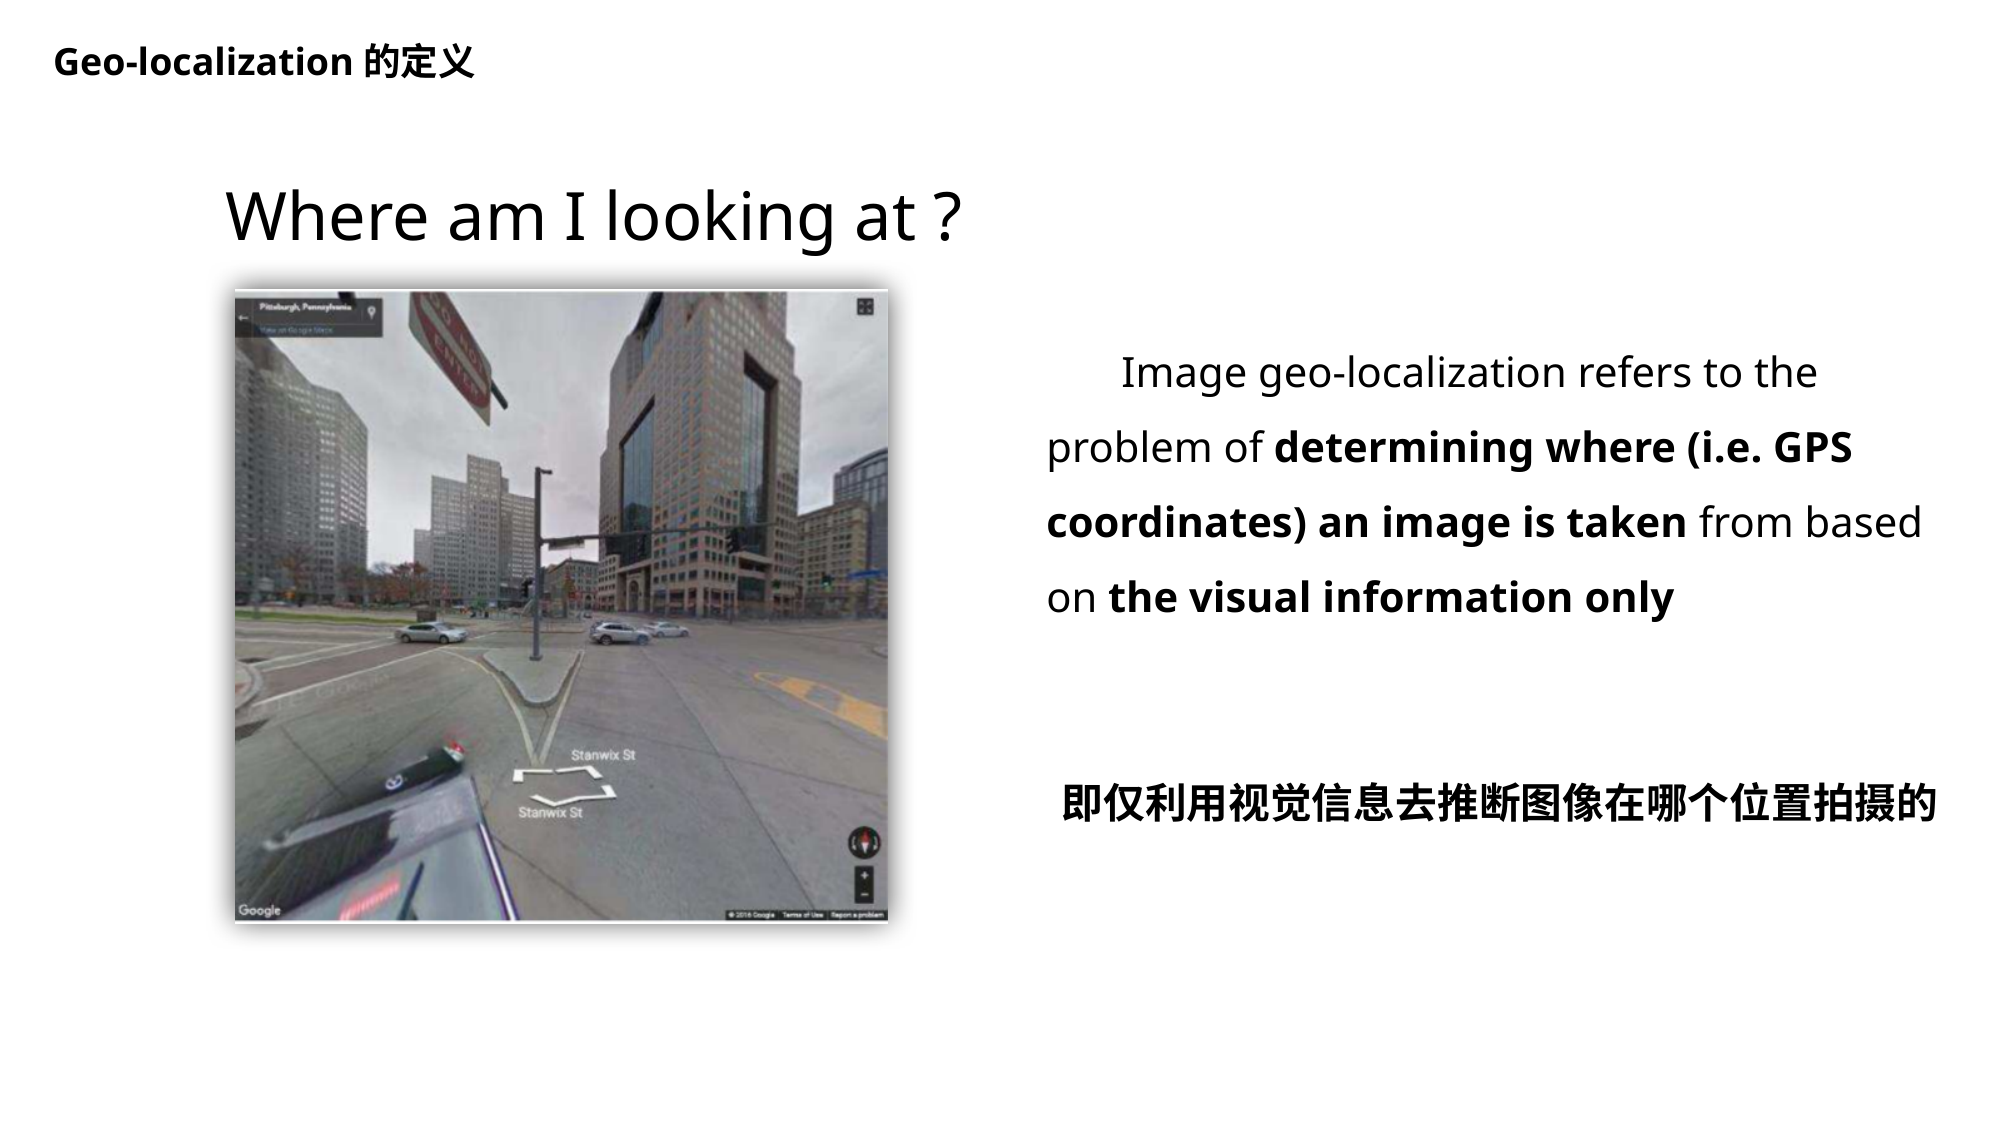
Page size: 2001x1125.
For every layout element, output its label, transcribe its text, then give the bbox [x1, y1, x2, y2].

picture [235, 289, 888, 924]
text_box Image geo-localization refers to the problem of determining where (i.e. GPS coordinates) an image is taken from based on the visual information only [1031, 313, 1970, 628]
text_box Where am I looking at ? [210, 166, 984, 262]
text_box 即仅利用视觉信息去推断图像在哪个位置拍摄的 [971, 744, 2000, 835]
text_box Geo-localization的定义 [38, 30, 1039, 91]
